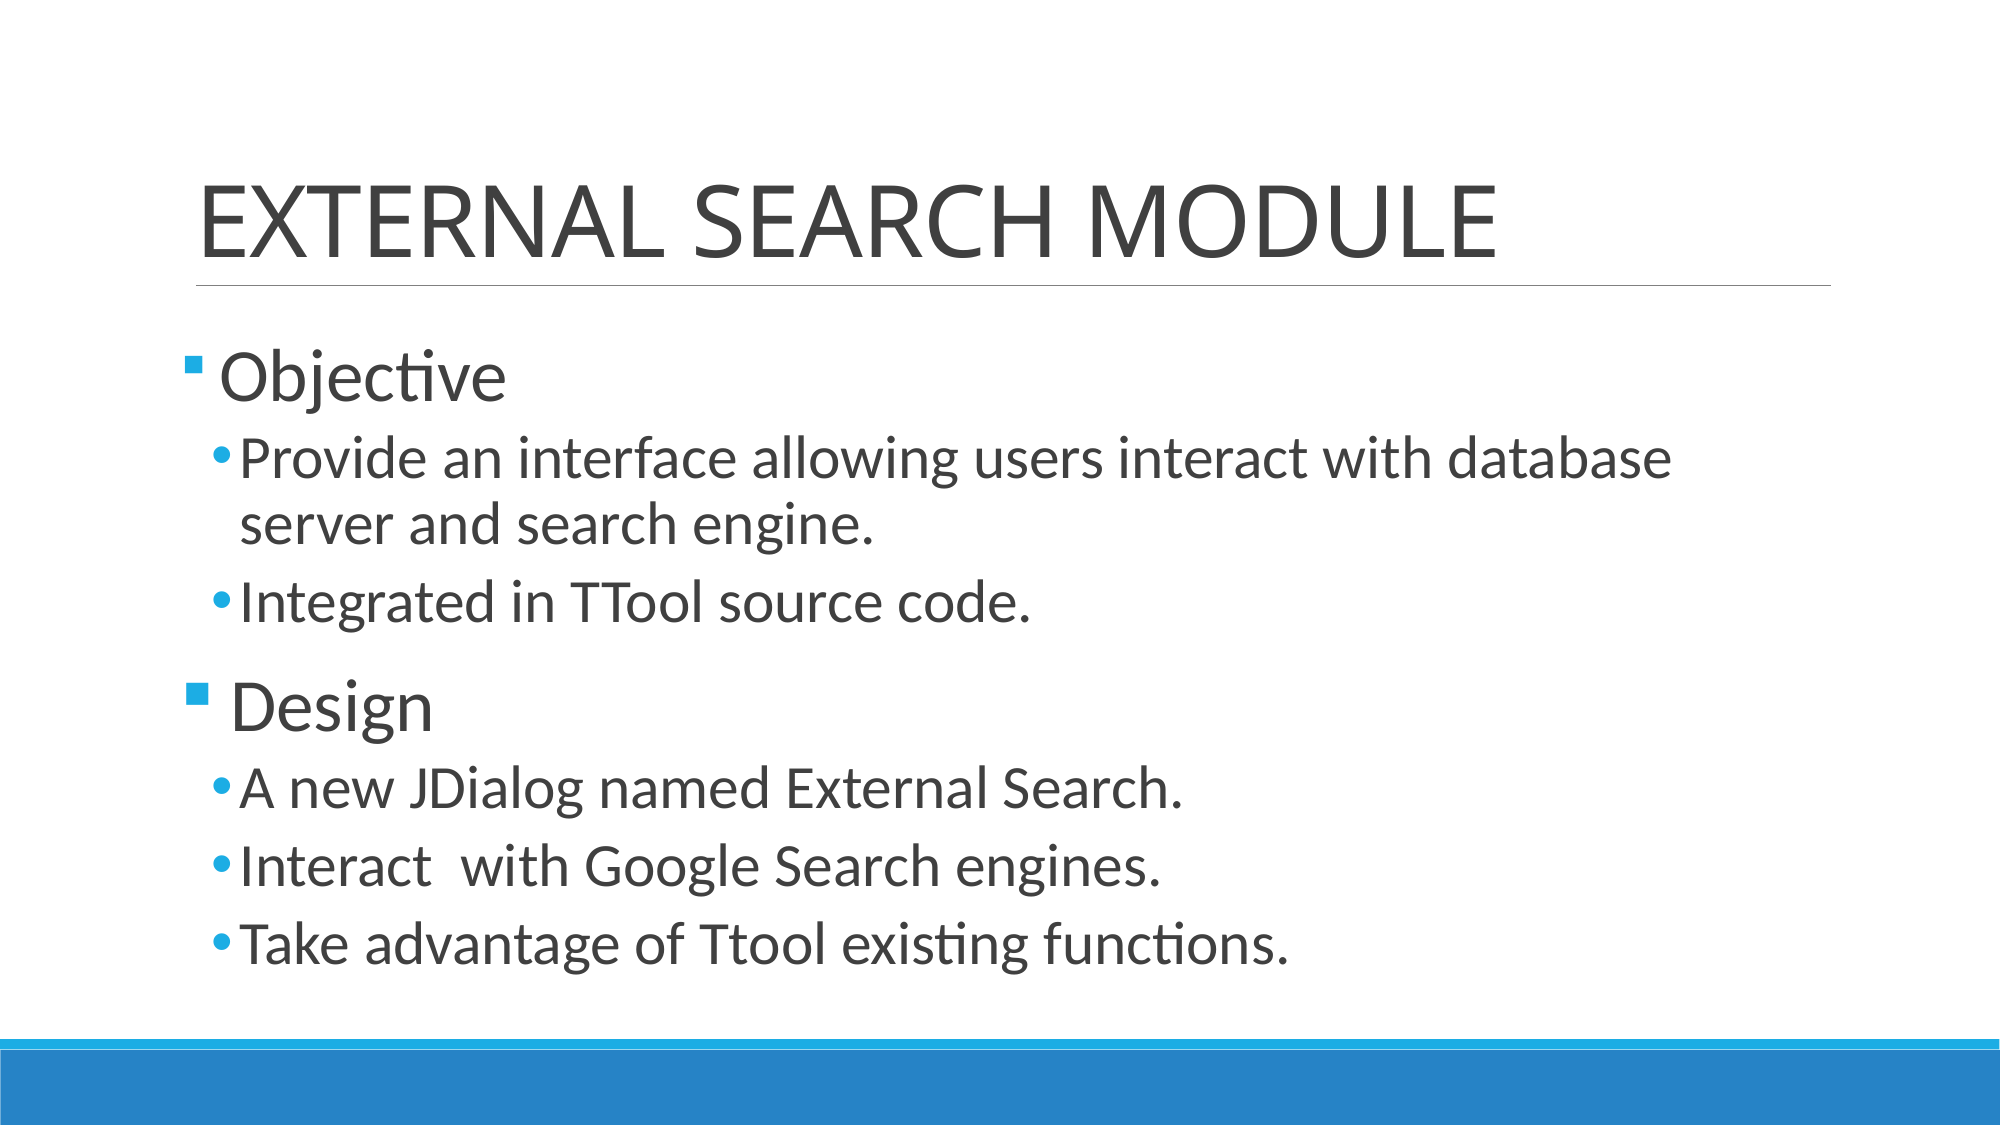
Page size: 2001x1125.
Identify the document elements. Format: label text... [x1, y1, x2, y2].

list Objective Provide an interface allowing users interact with database server and search engine. Integrated in TTool source code. Design A new JDialog named External Search. Interact with Google Search engines. Take advantage of Ttool existing functions. [180, 328, 1830, 989]
title EXTERNAL SEARCH MODULE [180, 47, 1830, 285]
